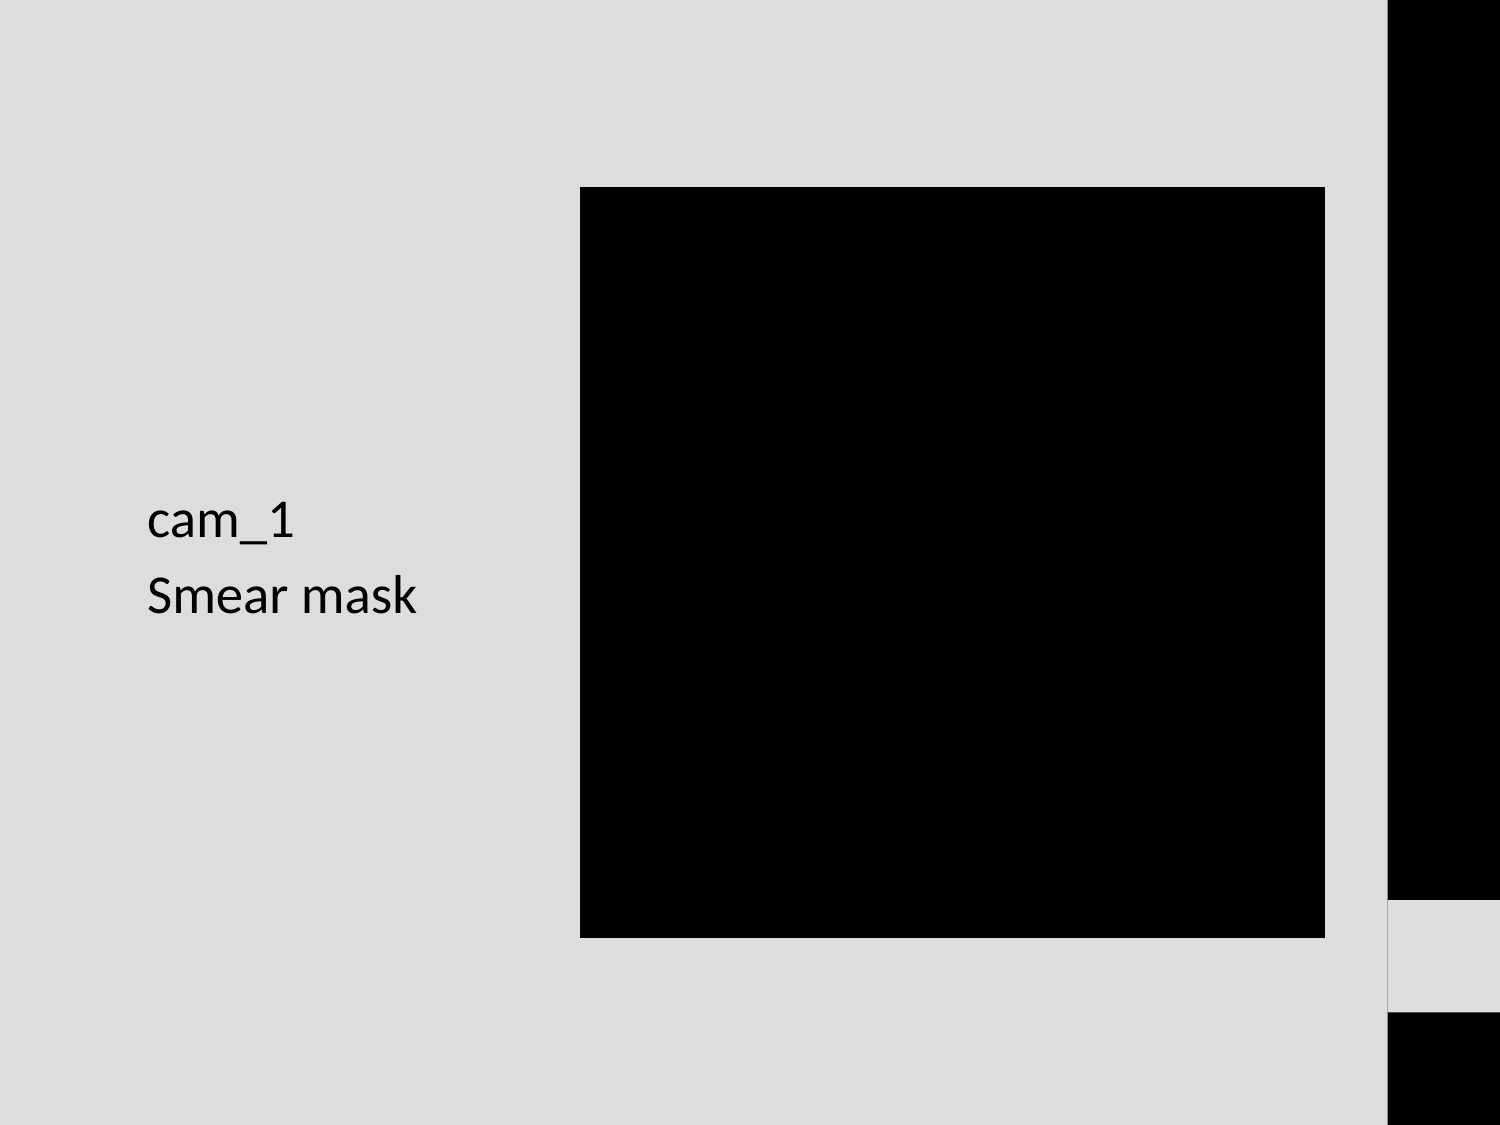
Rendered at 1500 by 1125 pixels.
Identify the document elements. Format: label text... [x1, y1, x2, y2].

list cam_1 Smear mask [75, 474, 438, 650]
picture [580, 187, 1326, 938]
